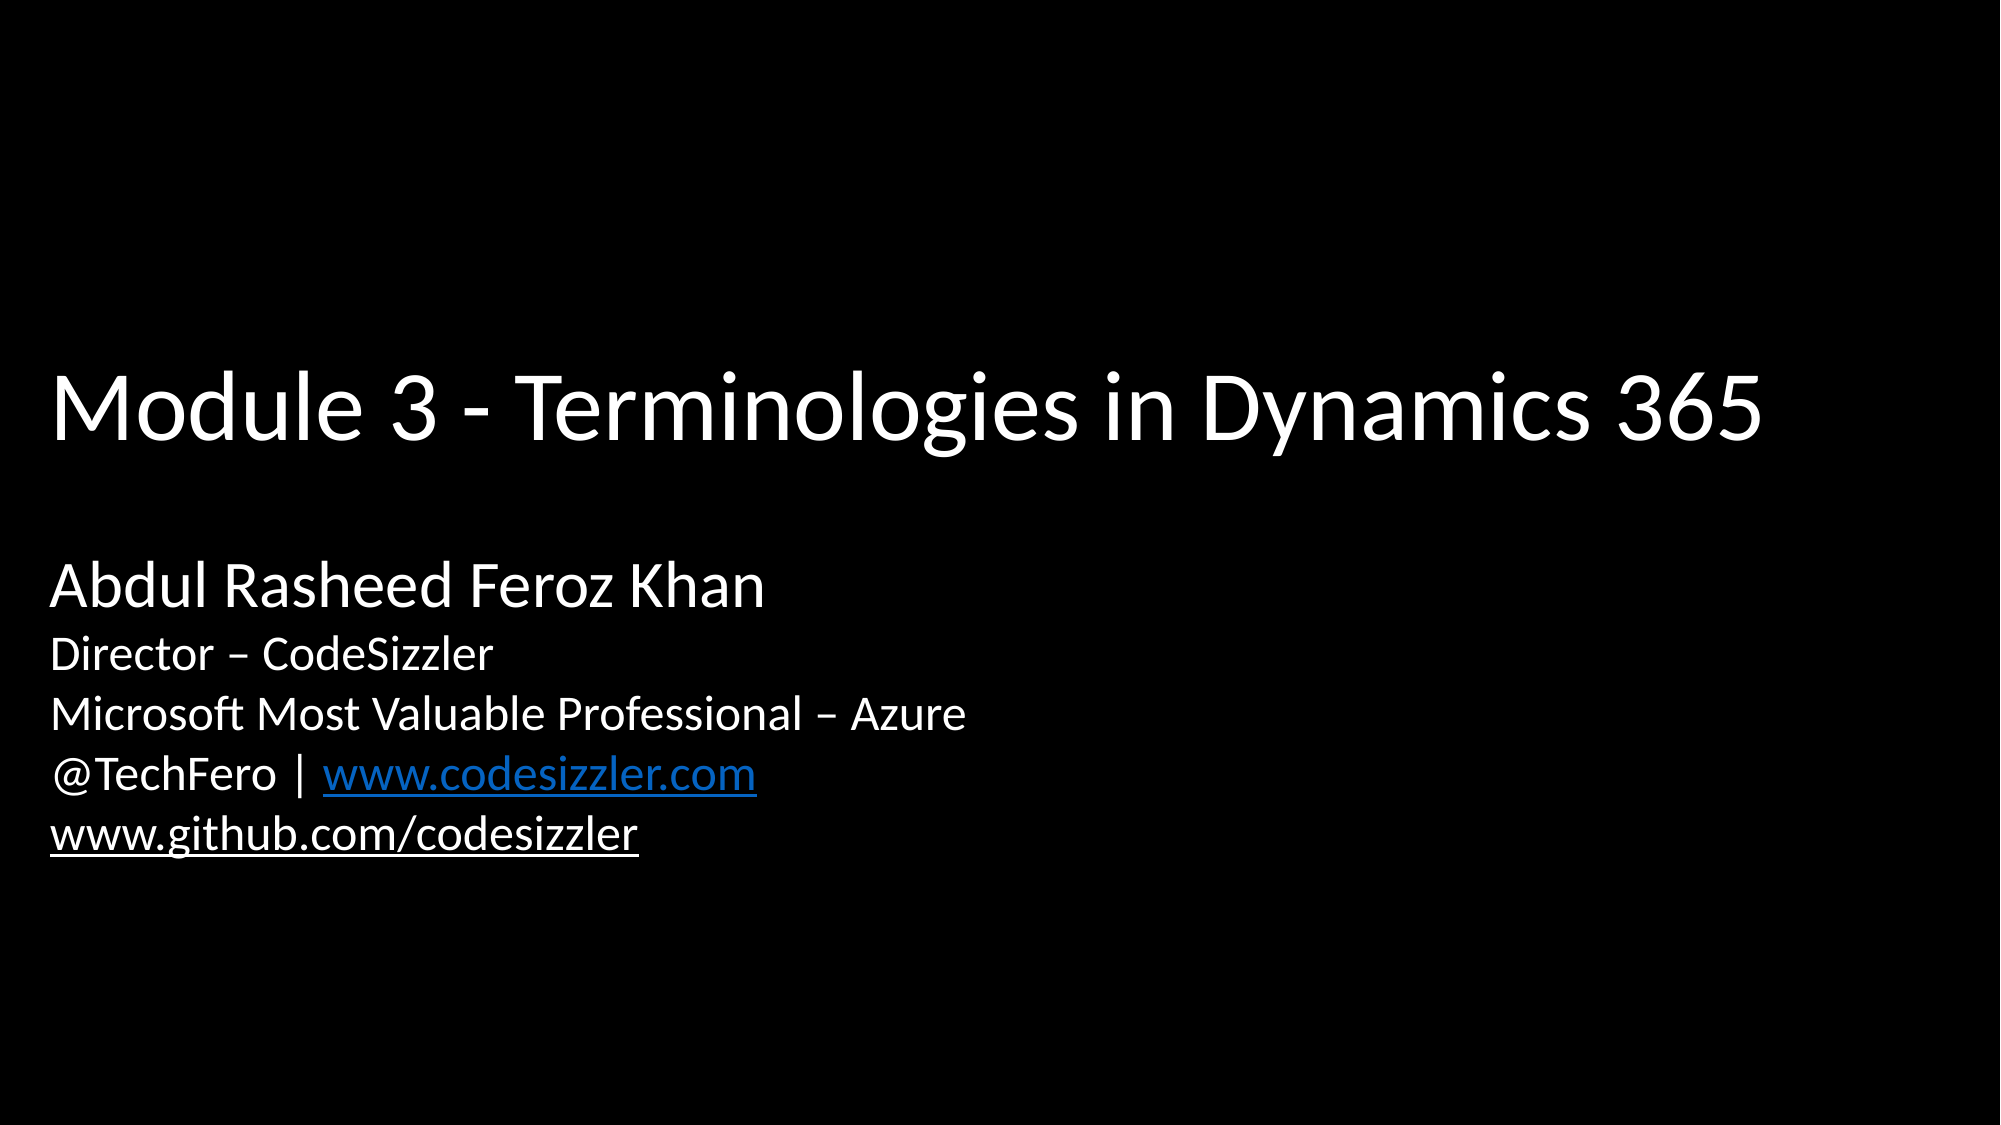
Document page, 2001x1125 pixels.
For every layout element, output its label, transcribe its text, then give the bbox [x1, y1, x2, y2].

text_box Module 3 - Terminologies in Dynamics 365 Abdul Rasheed Feroz Khan Director – CodeSizzler Microsoft Most Valuable Professional – Azure @TechFero | www.codesizzler.com www.github.com/codesizzler [35, 333, 1950, 868]
